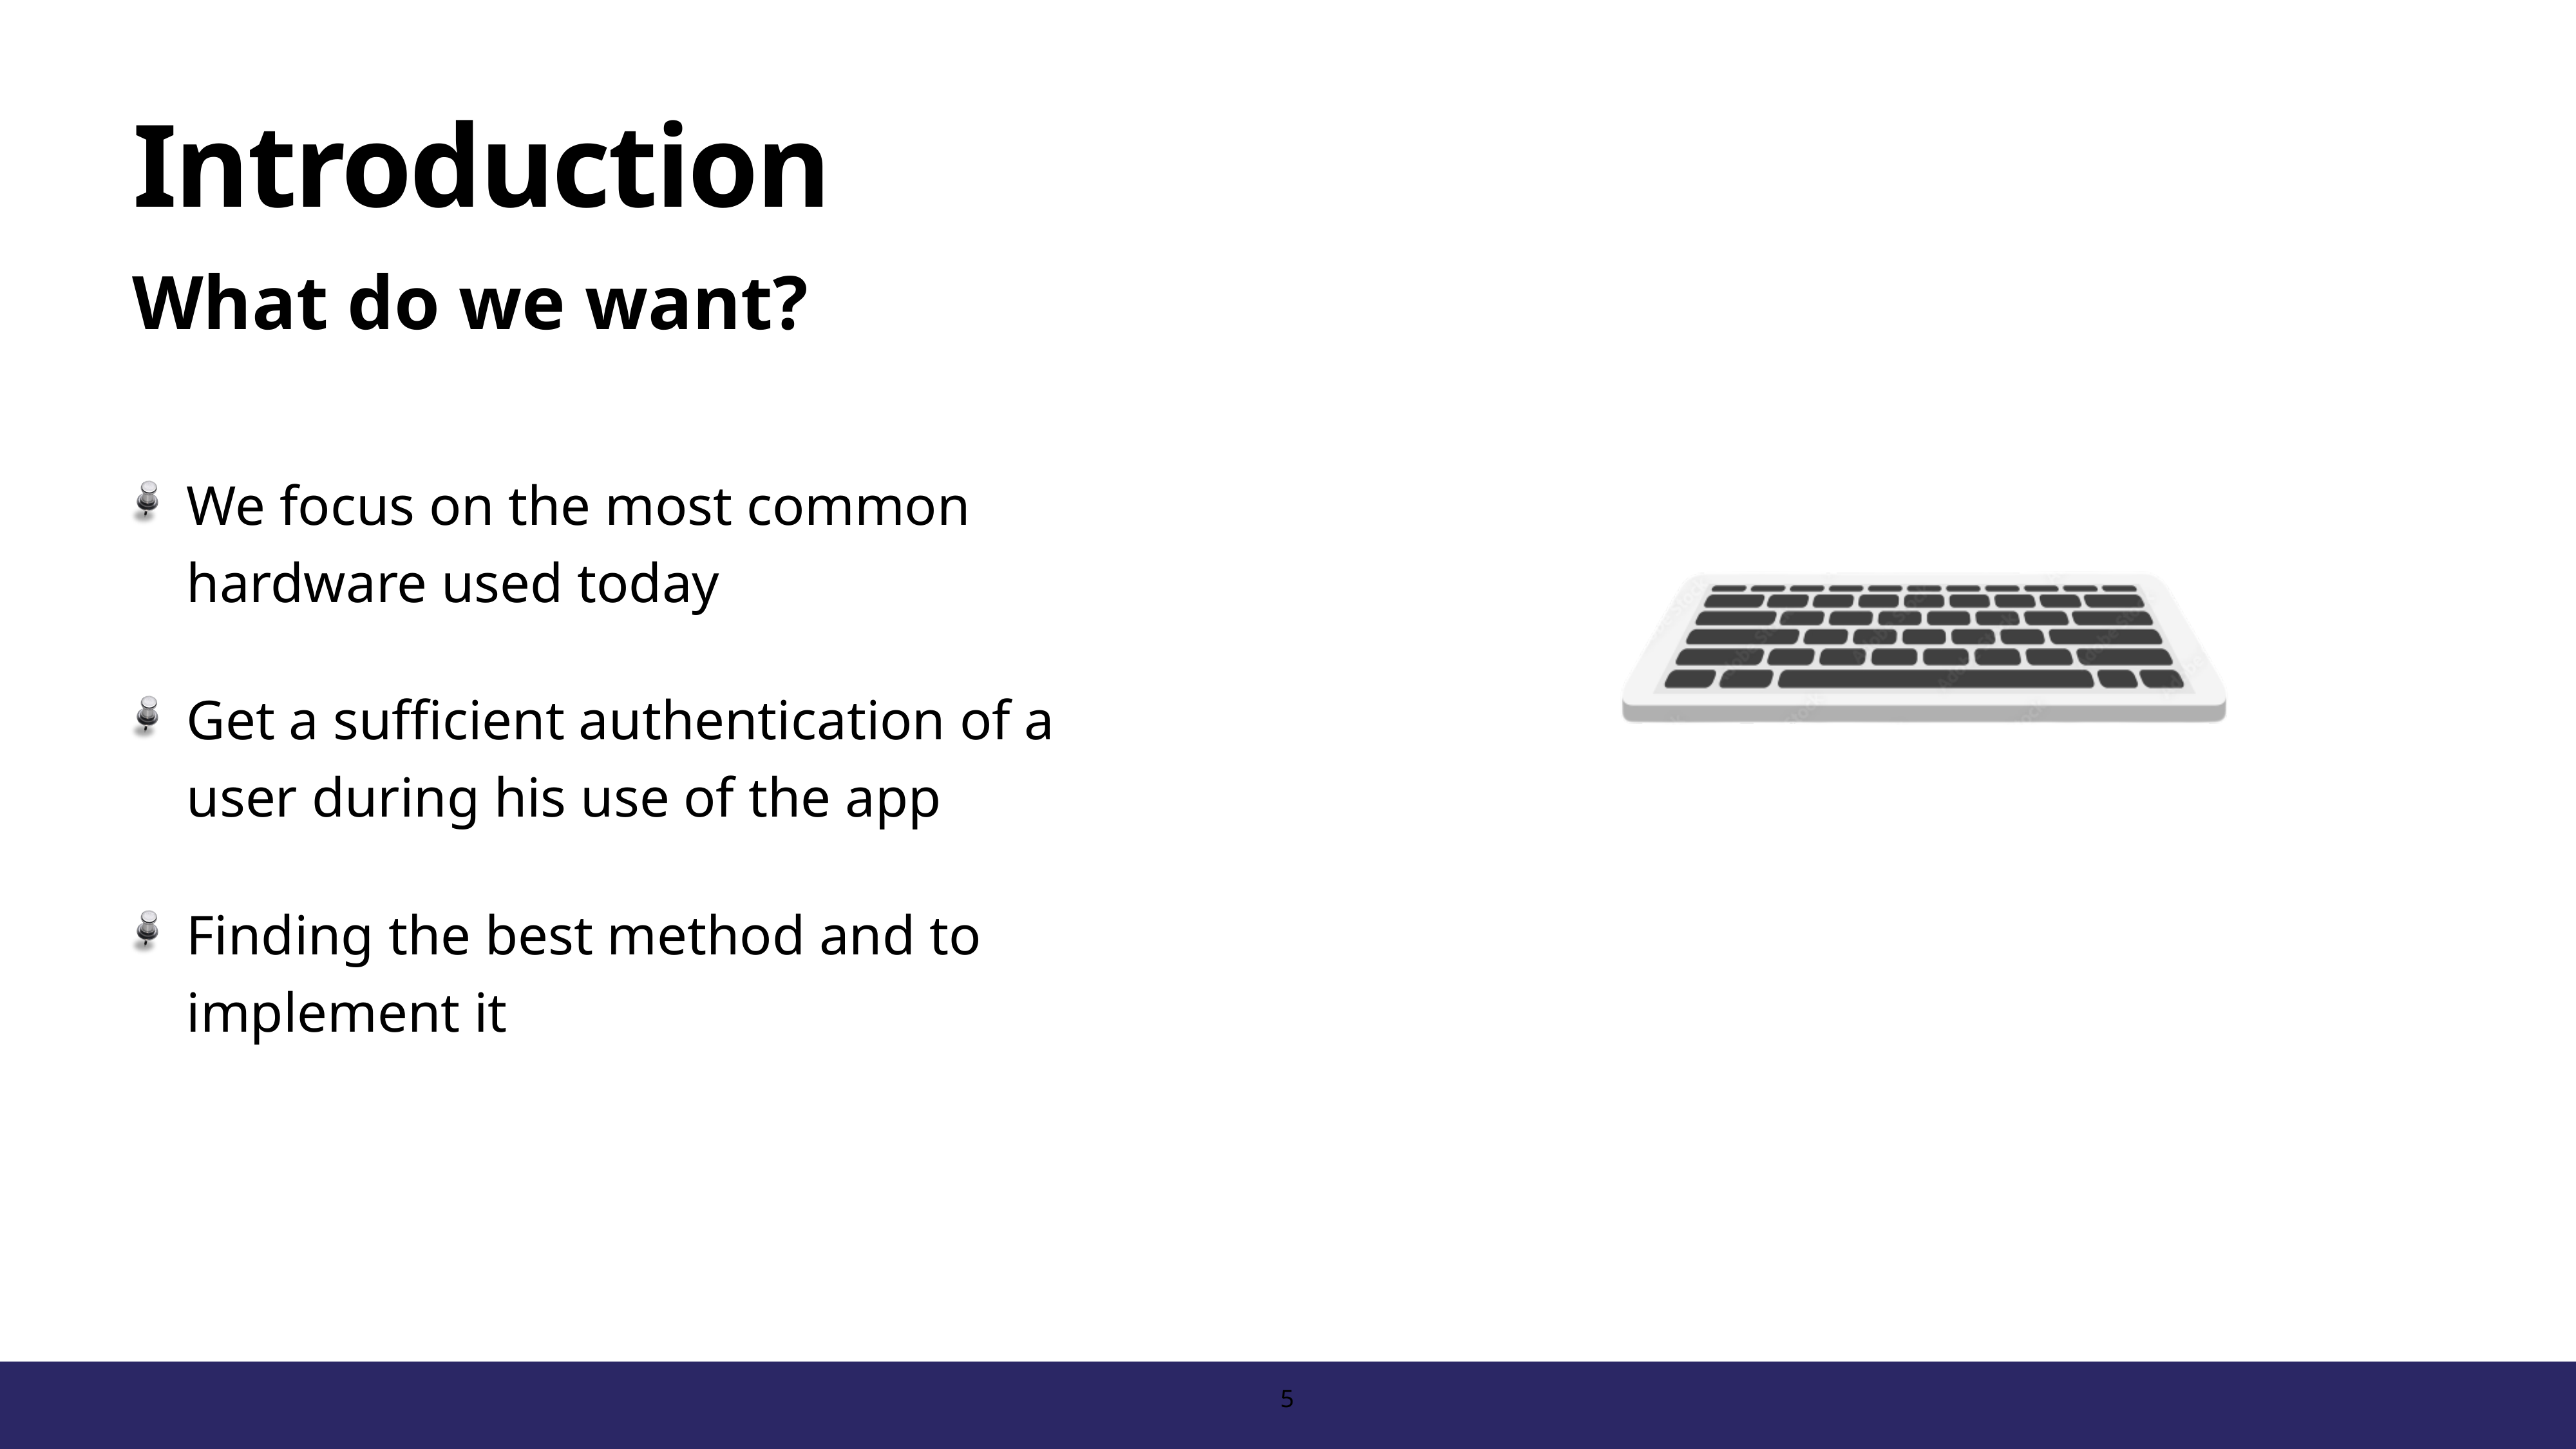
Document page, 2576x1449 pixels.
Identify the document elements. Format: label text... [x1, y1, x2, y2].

picture [128, 695, 160, 743]
title Introduction [127, 113, 1161, 266]
picture [128, 480, 160, 527]
picture [128, 909, 160, 957]
list What do we want? [127, 266, 1161, 350]
picture [1589, 313, 2260, 985]
list We focus on the most common hardware used today Get a sufficient authentication of a user during his use of the app Finding the best method and to implement it [122, 453, 1150, 1281]
slide_number 5 [1274, 1381, 1301, 1422]
